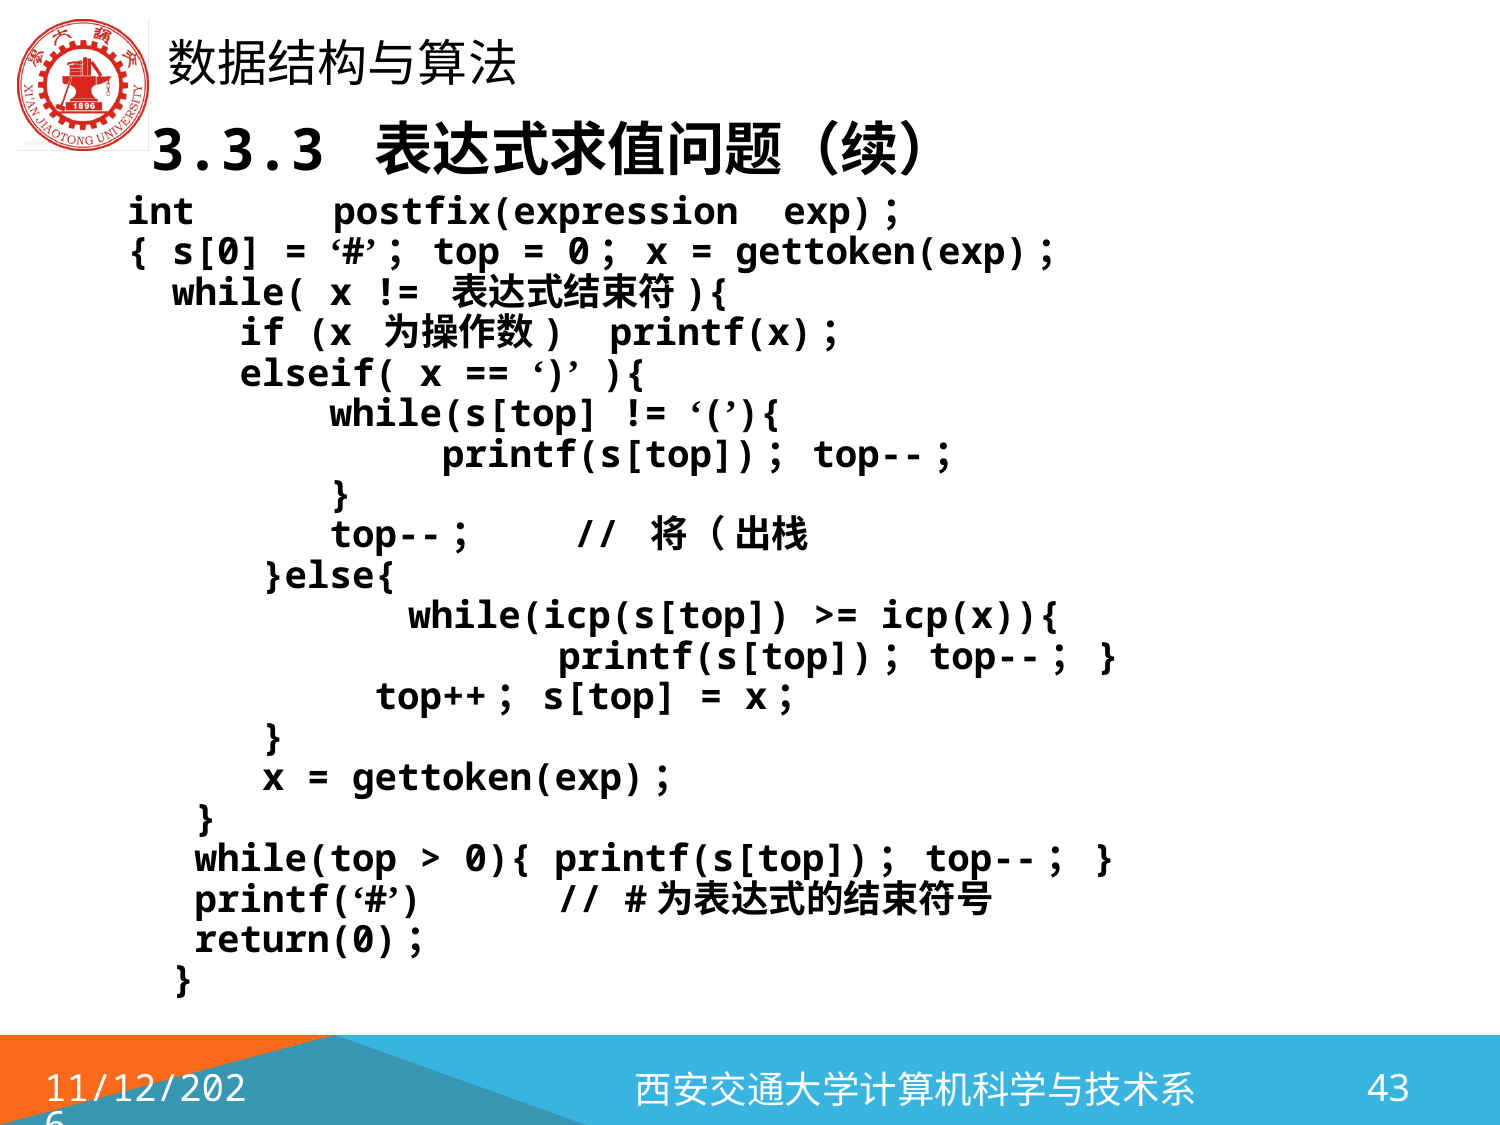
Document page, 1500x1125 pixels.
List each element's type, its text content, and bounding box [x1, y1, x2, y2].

list int postfix(expression exp)； { s[0] = ‘#’；top = 0；x = gettoken(exp)； while( x != 表达式结束符){ if (x 为操作数) printf(x)； elseif( x == ‘)’ ){ while(s[top] != ‘(’){ printf(s[top])；top--； } top--； // 将（ 出栈 }else{ while(icp(s[top]) >= icp(x)){ printf(s[top])；top--；} top++；s[top] = x； } x = gettoken(exp)； } while(top > 0){ printf(s[top])；top--；} printf(‘#’) // #为表达式的结束符号 return(0)； } [112, 184, 1376, 1012]
picture [17, 19, 149, 151]
title 3.3.3 表达式求值问题（续） [135, 101, 1370, 184]
